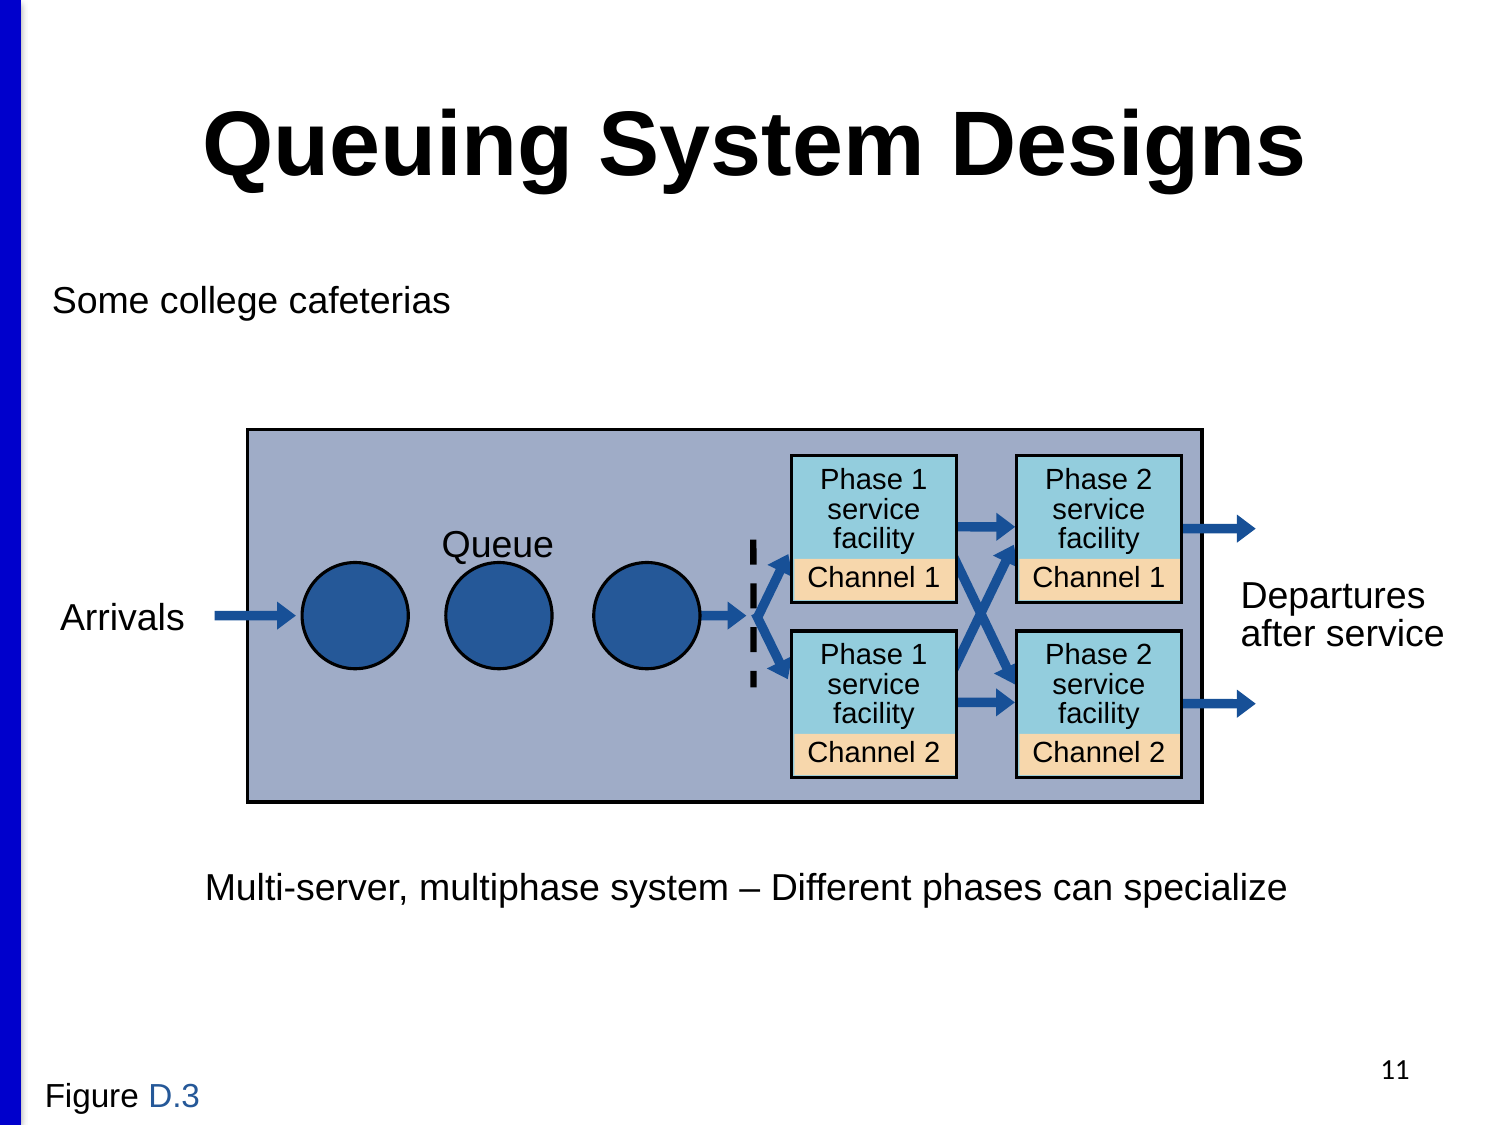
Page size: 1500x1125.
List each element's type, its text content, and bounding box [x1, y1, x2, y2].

text_box Multi-server, multiphase system – Different phases can specialize [189, 855, 1303, 915]
slide_number 11 [1074, 1042, 1425, 1103]
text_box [42, 585, 296, 647]
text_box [753, 455, 962, 781]
text_box [247, 655, 1203, 803]
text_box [962, 455, 1187, 781]
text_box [1191, 528, 1462, 704]
text_box Figure D.3 [30, 1067, 215, 1122]
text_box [301, 511, 747, 669]
title Queuing System Designs [10, 45, 1500, 233]
text_box Some college cafeterias [37, 268, 467, 329]
text_box [247, 429, 1203, 584]
